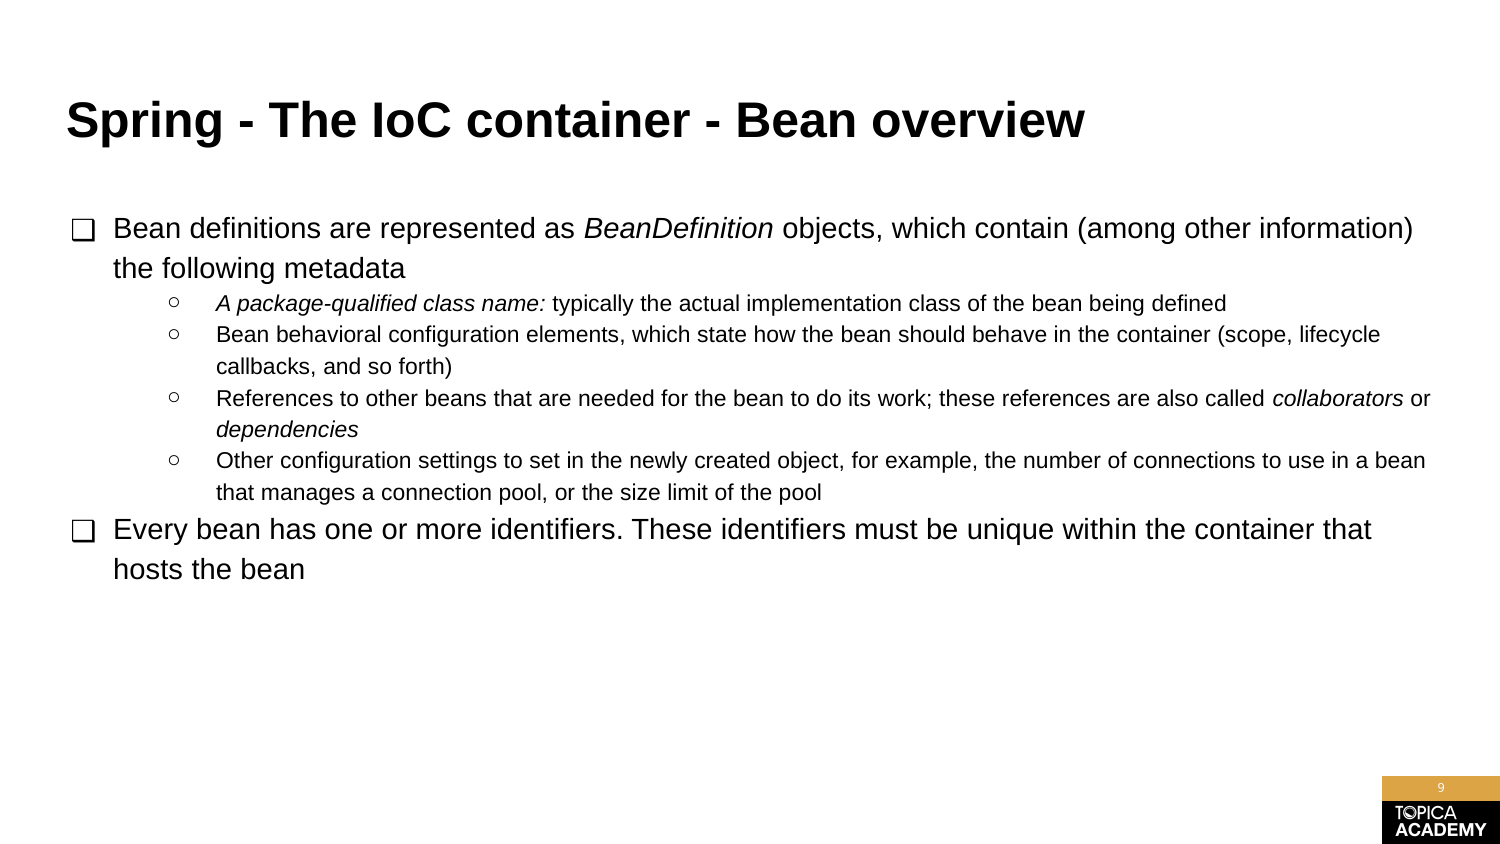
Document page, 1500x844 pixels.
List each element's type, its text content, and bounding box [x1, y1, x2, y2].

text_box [1381, 775, 1500, 844]
list Bean definitions are represented as BeanDefinition objects, which contain (among other information) the following metadata A package-qualified class name: typically the actual implementation class of the bean being defined Bean behavioral configuration elements, which state how the bean should behave in the container (scope, lifecycle callbacks, and so forth) References to other beans that are needed for the bean to do its work; these references are also called collaborators or dependencies Other configuration settings to set in the newly created object, for example, the number of connections to use in a bean that manages a connection pool, or the size limit of the pool Every bean has one or more identifiers. These identifiers must be unique within the container that hosts the bean [51, 189, 1449, 760]
title Spring - The IoC container - Bean overview [51, 72, 1449, 167]
